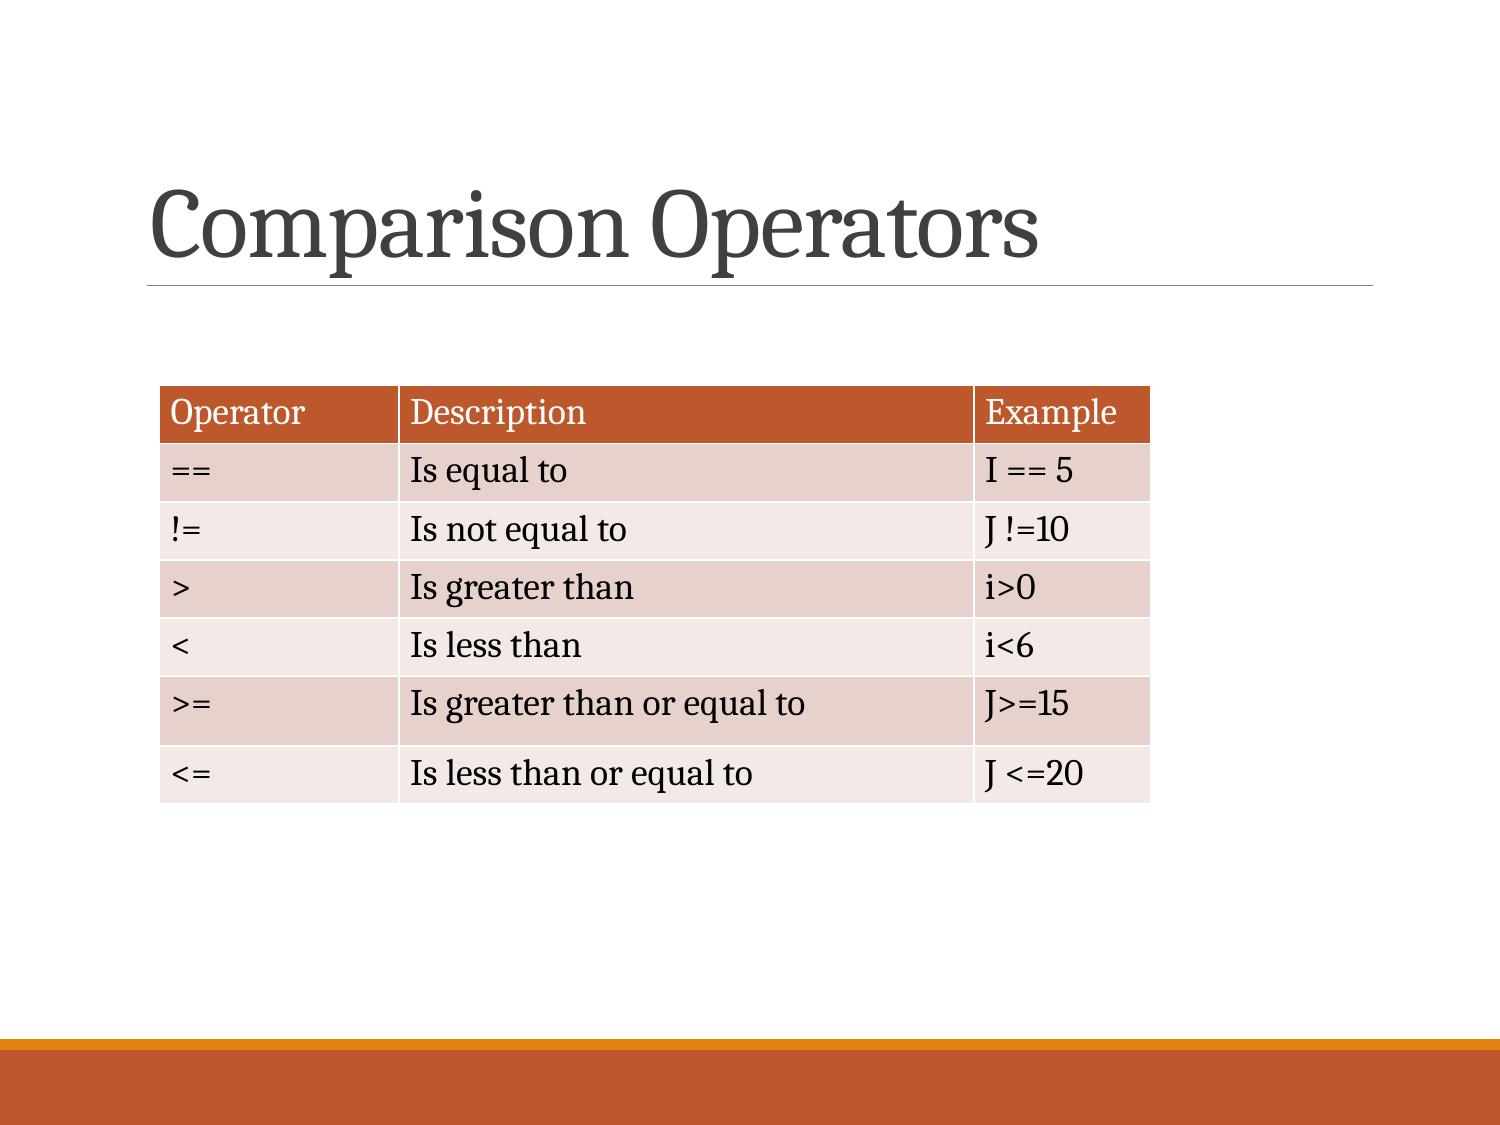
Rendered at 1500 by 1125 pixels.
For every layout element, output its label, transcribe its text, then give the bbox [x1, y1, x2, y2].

table_cell I == 5 [975, 444, 1150, 501]
table_cell Is greater than [400, 561, 973, 617]
table_header Example [975, 386, 1150, 443]
table_cell <= [160, 747, 398, 803]
table_header Operator [160, 386, 398, 443]
table_cell Is equal to [400, 444, 973, 501]
table_cell Is greater than or equal to [400, 677, 973, 745]
table_cell Is less than [400, 619, 973, 675]
table_cell < [160, 619, 398, 675]
table_cell == [160, 444, 398, 501]
table_cell J <=20 [975, 747, 1150, 803]
table_cell Is not equal to [400, 503, 973, 559]
title Comparison Operators [135, 47, 1373, 285]
table_cell J !=10 [975, 503, 1150, 559]
table_header Description [400, 386, 973, 443]
table_cell i<6 [975, 619, 1150, 675]
table_cell != [160, 503, 398, 559]
table_cell i>0 [975, 561, 1150, 617]
table_cell > [160, 561, 398, 617]
table_cell J>=15 [975, 677, 1150, 745]
table_cell Is less than or equal to [400, 747, 973, 803]
table_cell >= [160, 677, 398, 745]
